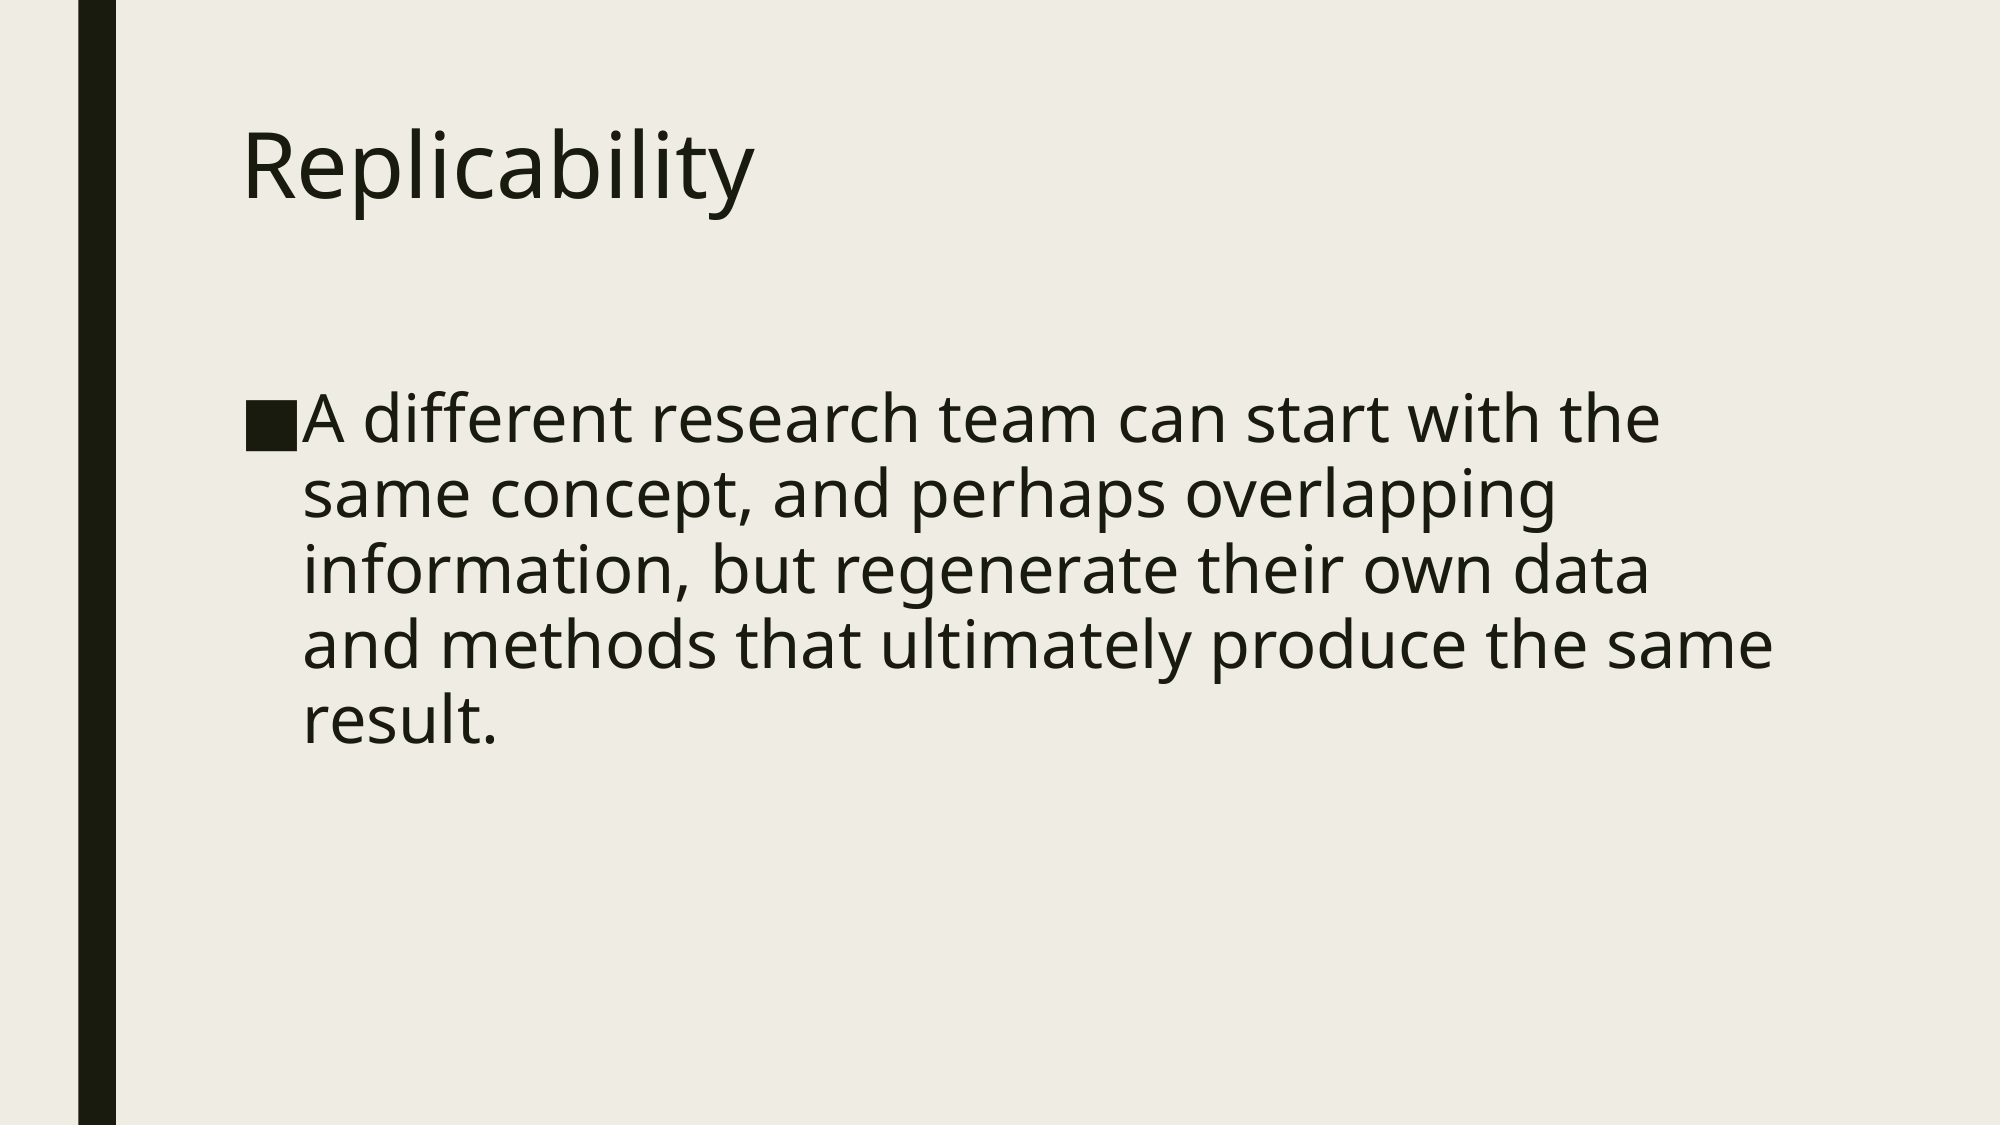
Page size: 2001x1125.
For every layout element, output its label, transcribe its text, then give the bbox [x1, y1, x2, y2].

title Replicability [225, 112, 1800, 357]
list A different research team can start with the same concept, and perhaps overlapping information, but regenerate their own data and methods that ultimately produce the same result. [225, 375, 1800, 963]
